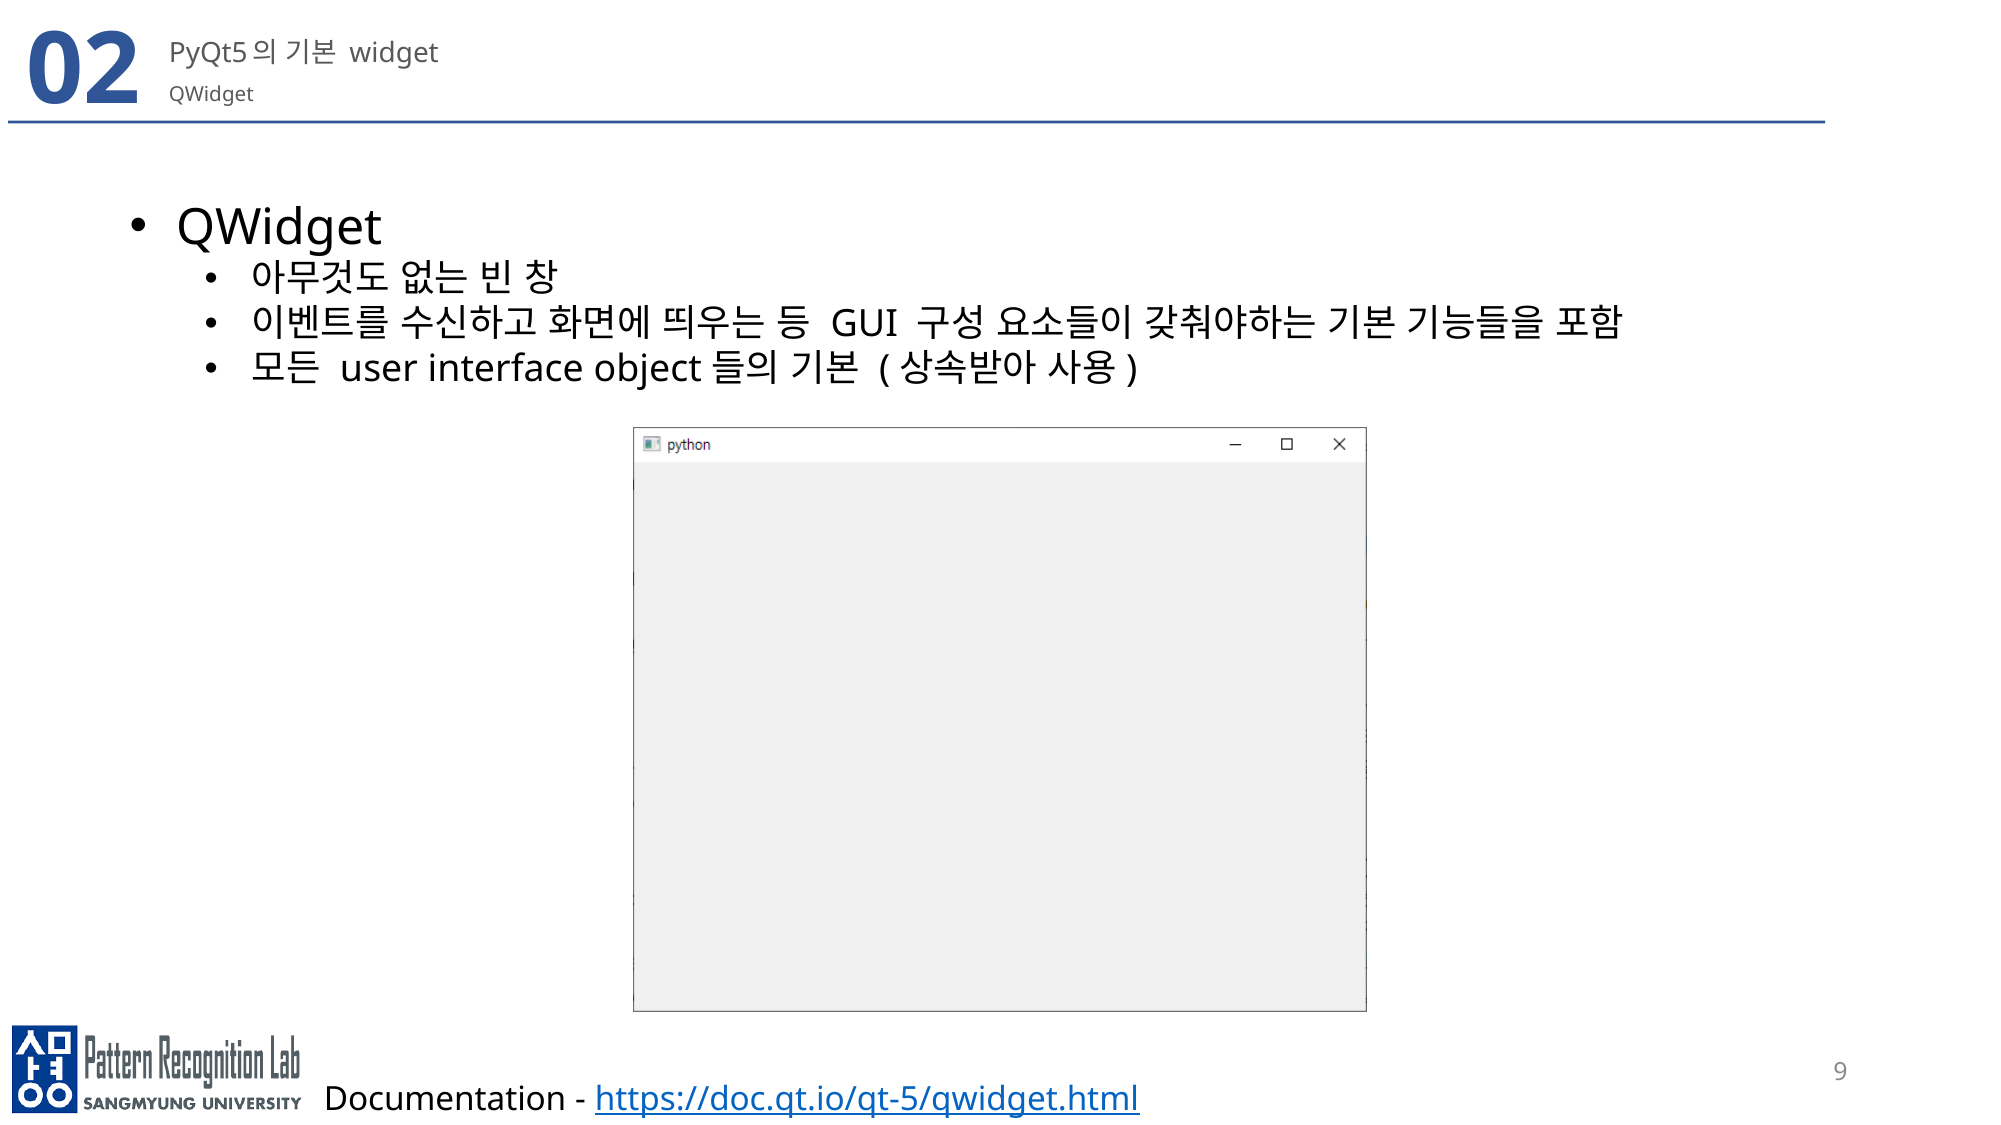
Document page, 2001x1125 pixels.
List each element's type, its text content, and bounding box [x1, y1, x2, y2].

text_box QWidget 아무것도 없는 빈 창 이벤트를 수신하고 화면에 띄우는 등 GUI 구성 요소들이 갖춰야하는 기본 기능들을 포함 모든 user interface object들의 기본 (상속받아 사용) [114, 187, 1816, 397]
list 02 [10, 9, 173, 127]
picture [633, 427, 1367, 1012]
picture [8, 1022, 312, 1118]
title PyQt5의 기본 widget [173, 30, 1879, 75]
slide_number 9 [1412, 1042, 1863, 1103]
text_box Documentation - https://doc.qt.io/qt-5/qwidget.html [309, 1069, 1155, 1125]
list QWidget [173, 75, 1879, 114]
